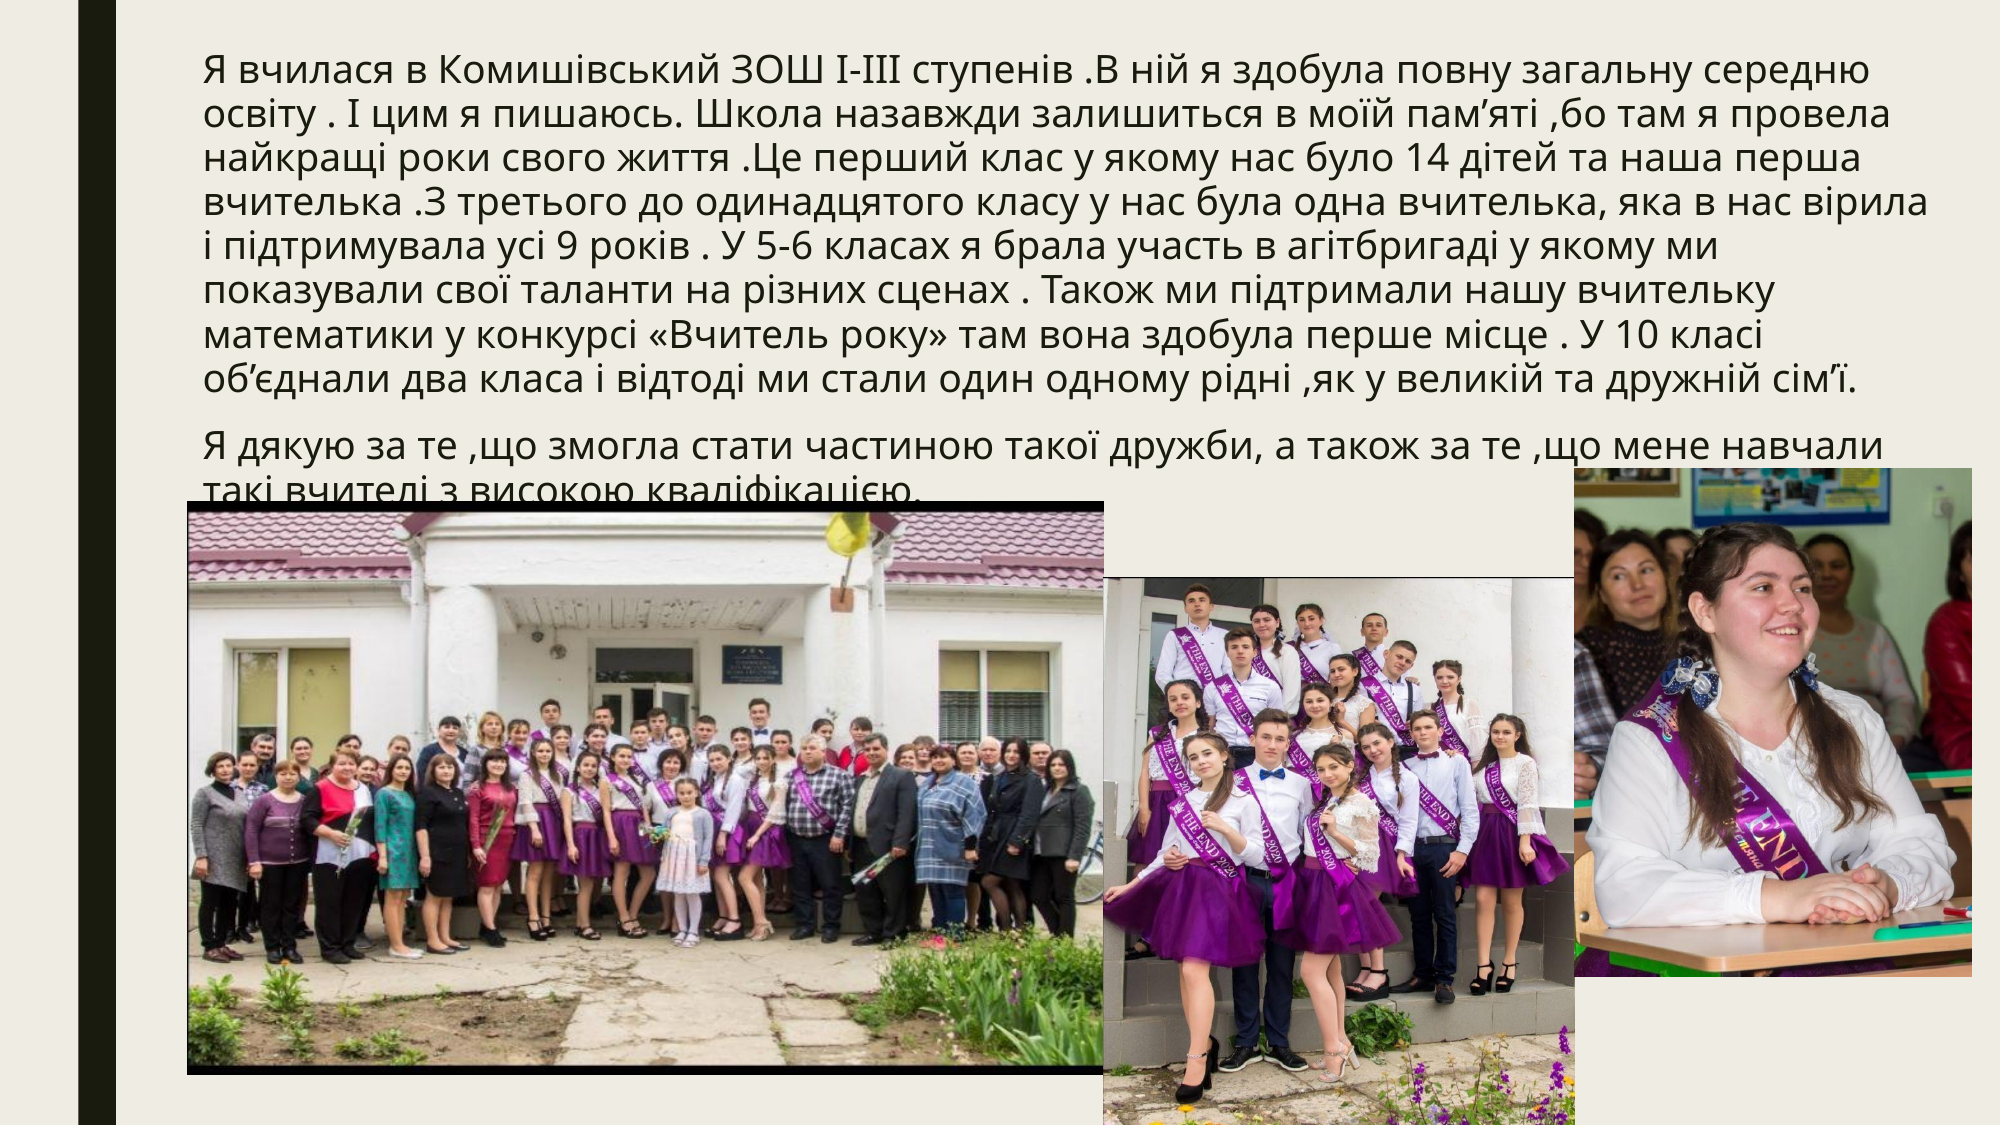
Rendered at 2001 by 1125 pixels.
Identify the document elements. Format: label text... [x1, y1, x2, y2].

list Я вчилася в Комишівський ЗОШ І-ІІІ ступенів .В ній я здобула повну загальну середню освіту . І цим я пишаюсь. Школа назавжди залишиться в моїй пам’яті ,бо там я провела найкращі роки свого життя .Це перший клас у якому нас було 14 дітей та наша перша вчителька .З третього до одинадцятого класу у нас була одна вчителька, яка в нас вірила і підтримувала усі 9 років . У 5-6 класах я брала участь в агітбригаді у якому ми показували свої таланти на різних сценах . Також ми підтримали нашу вчительку математики у конкурсі «Вчитель року» там вона здобула перше місце . У 10 класі об’єднали два класа і відтоді ми стали один одному рідні ,як у великій та дружній сім’ї. Я дякую за те ,що змогла стати частиною такої дружби, а також за те ,що мене навчали такі вчителі з високою кваліфікацією. [187, 40, 1950, 529]
picture [187, 468, 1972, 1125]
